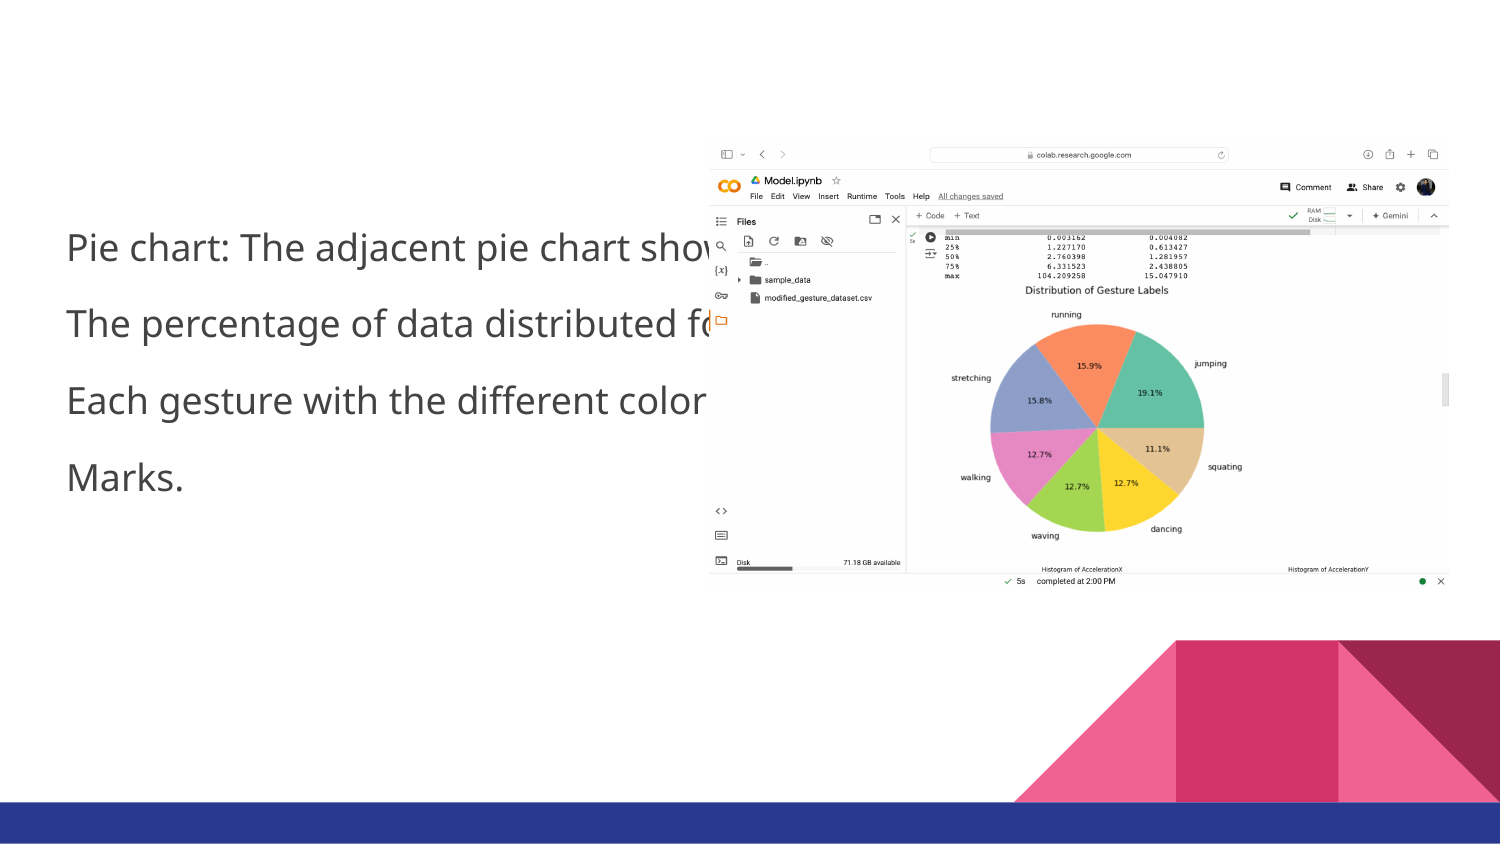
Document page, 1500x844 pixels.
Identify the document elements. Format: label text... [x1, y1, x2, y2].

list Pie chart: The adjacent pie chart shows The percentage of data distributed for Each gesture with the different color Marks. [51, 201, 1449, 750]
picture [708, 139, 1450, 589]
